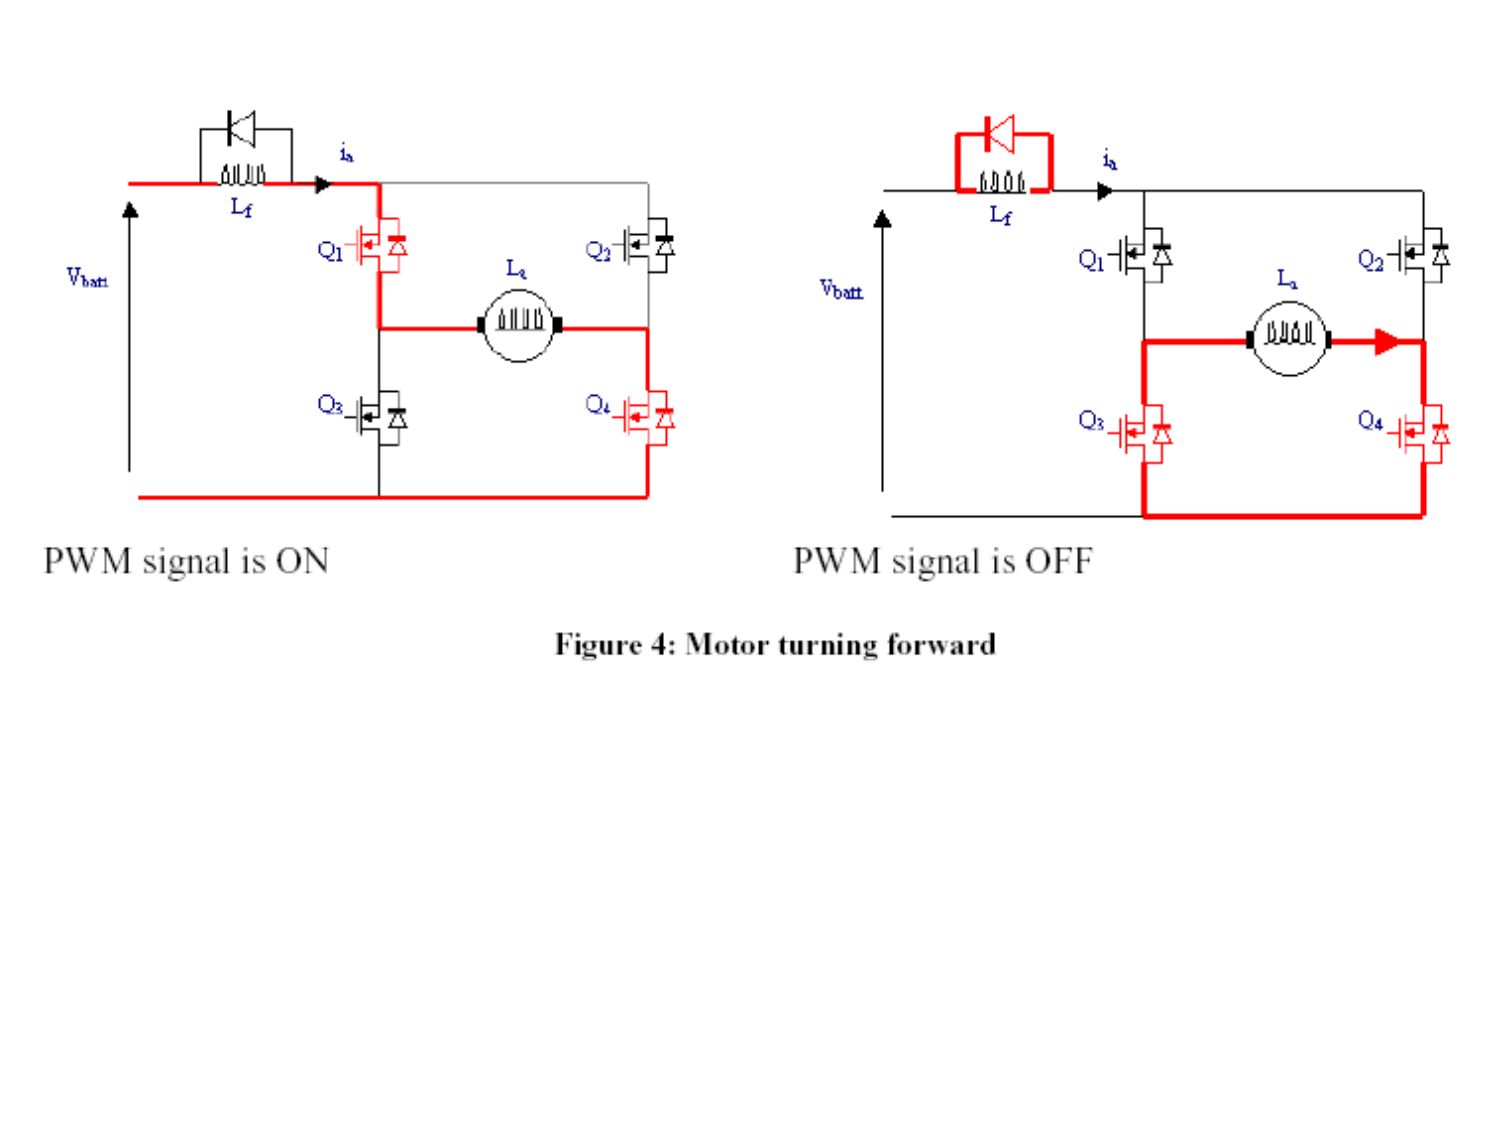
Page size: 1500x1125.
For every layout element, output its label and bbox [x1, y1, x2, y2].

picture [0, 93, 1500, 716]
